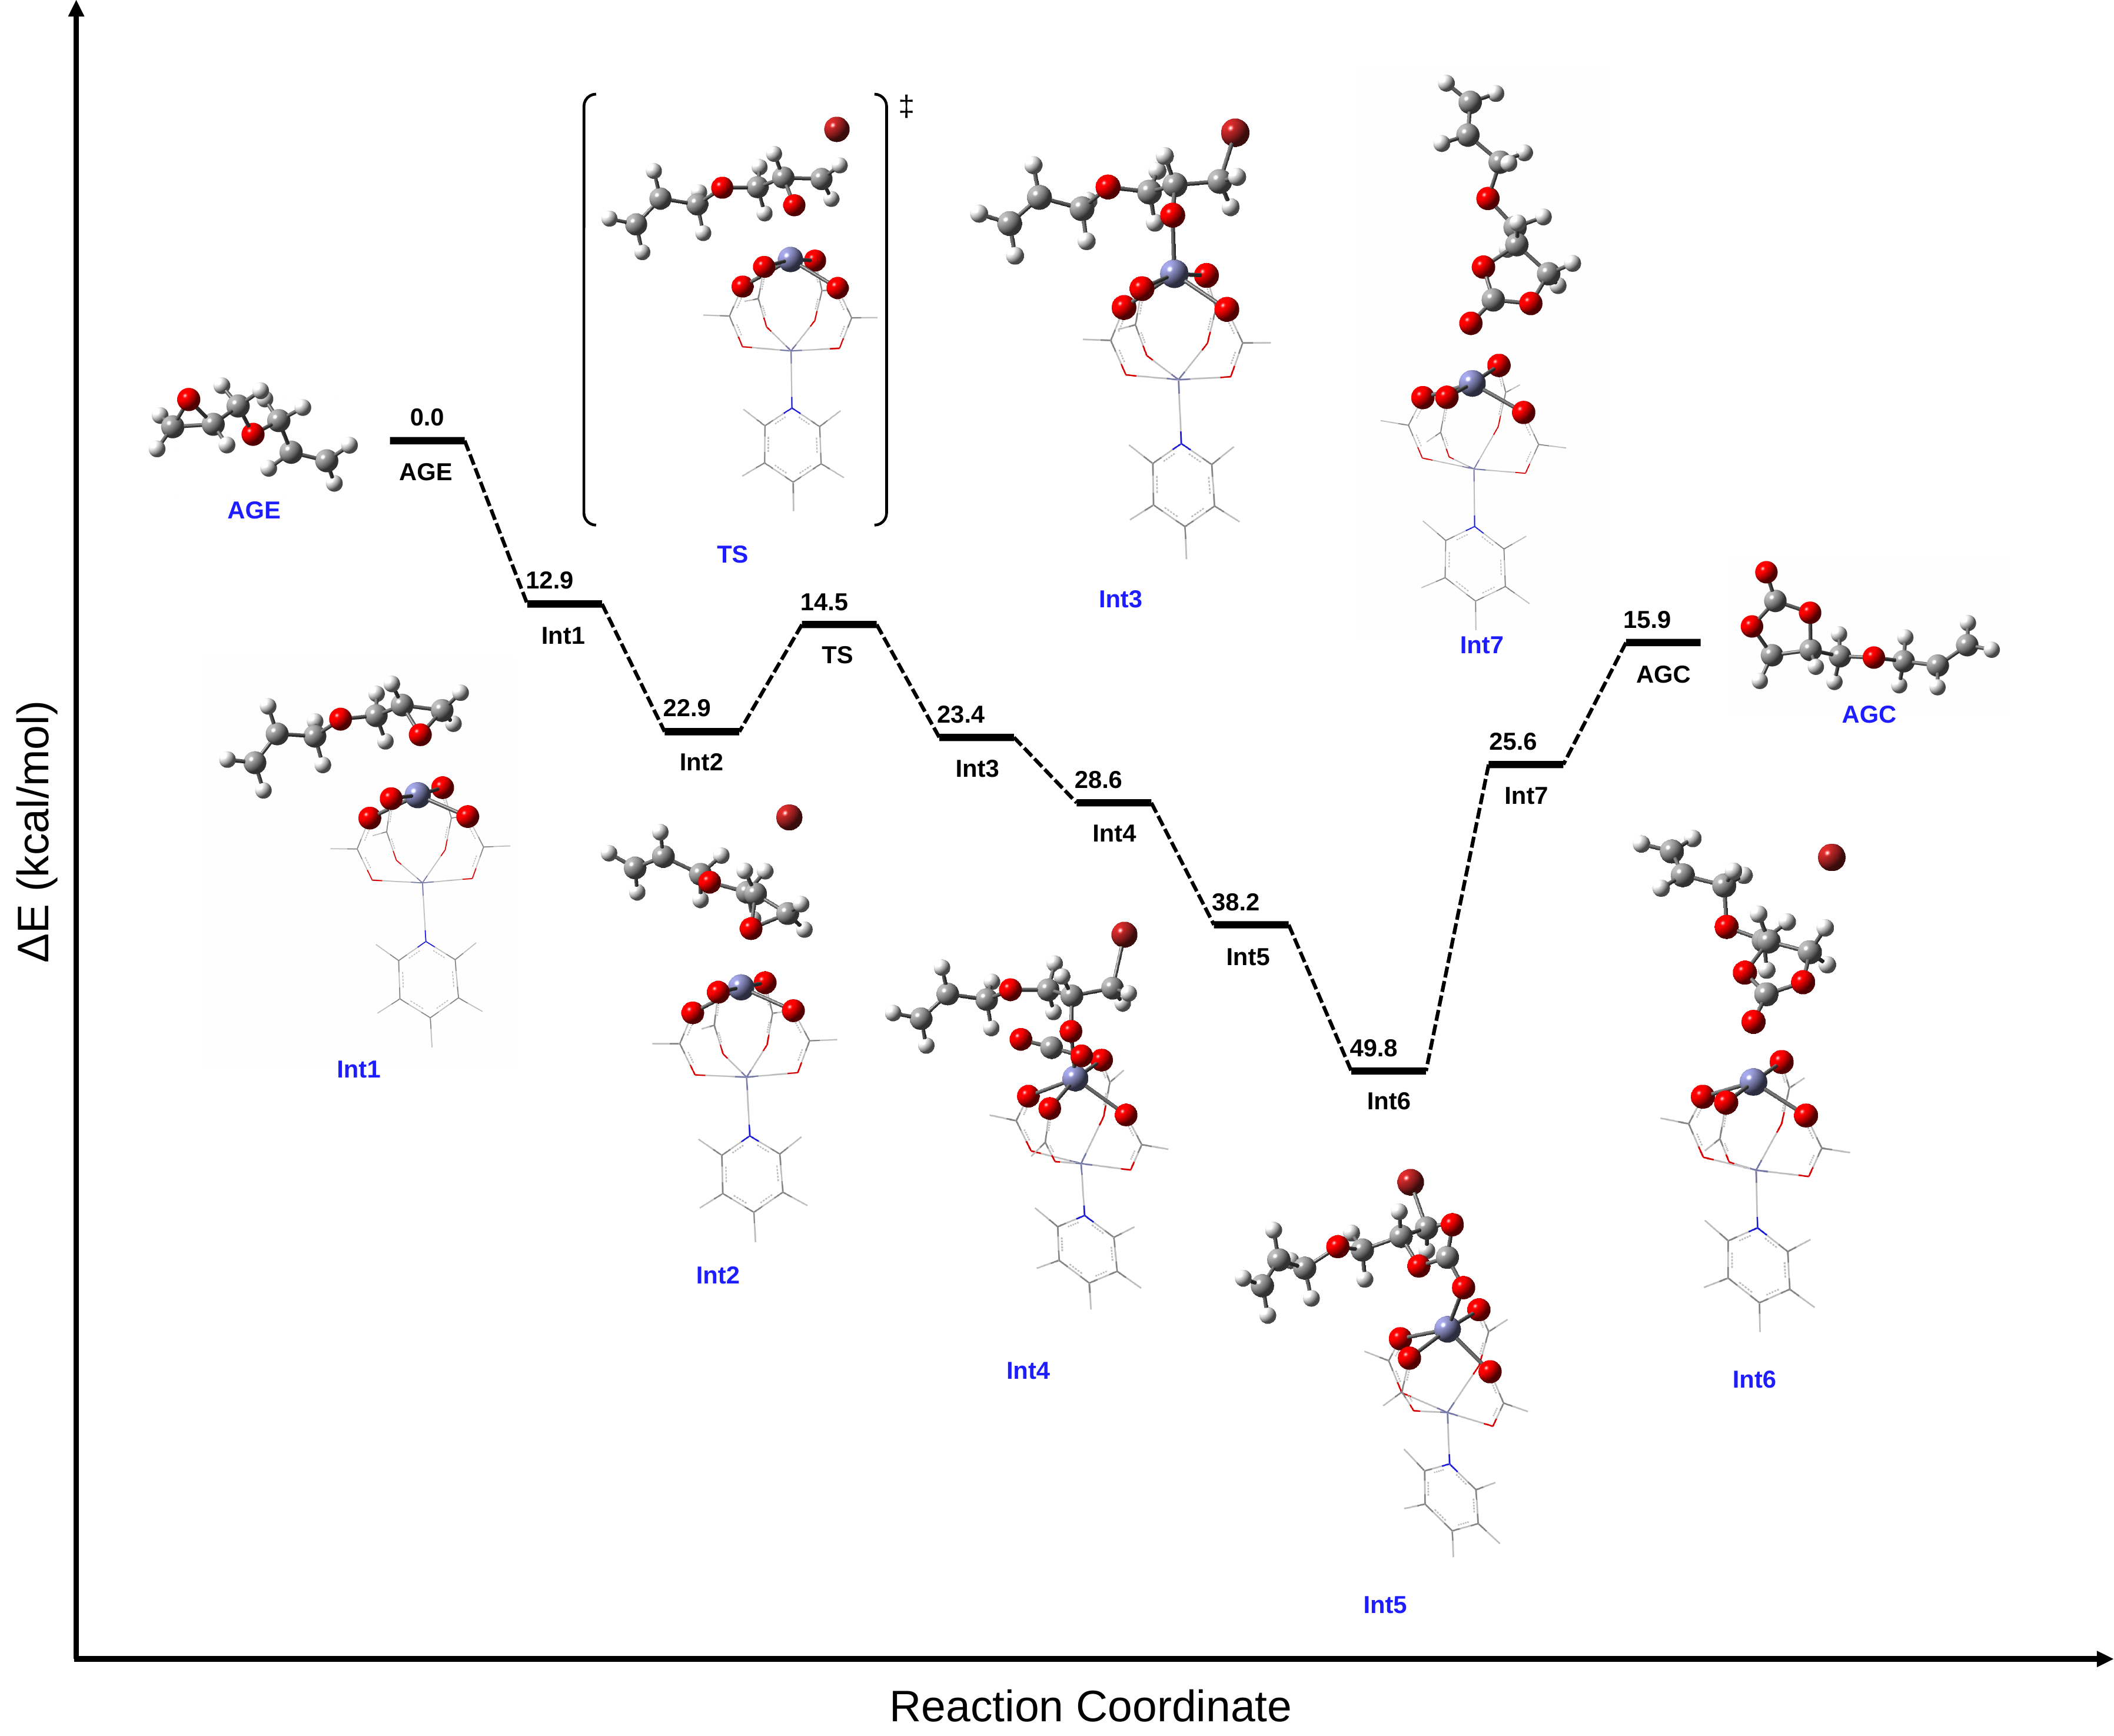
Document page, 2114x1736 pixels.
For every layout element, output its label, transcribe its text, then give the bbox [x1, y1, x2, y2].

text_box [202, 658, 517, 1088]
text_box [876, 624, 939, 738]
text_box AGE [390, 451, 464, 490]
text_box Int2 [671, 741, 734, 780]
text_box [464, 440, 527, 604]
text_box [739, 624, 802, 732]
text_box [868, 902, 1195, 1389]
text_box [1351, 1067, 1427, 1075]
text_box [1151, 803, 1214, 925]
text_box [1210, 1134, 1562, 1623]
text_box [1626, 638, 1701, 647]
text_box AGC [1627, 654, 1706, 693]
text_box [145, 360, 364, 529]
text_box [527, 600, 603, 608]
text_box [1014, 737, 1077, 803]
text_box [939, 733, 1015, 741]
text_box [584, 82, 925, 573]
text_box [1563, 642, 1626, 765]
text_box Int1 [533, 615, 596, 654]
text_box Reaction Coordinate [880, 1673, 1307, 1735]
text_box [1488, 760, 1564, 769]
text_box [601, 604, 665, 732]
text_box Int6 [1358, 1080, 1426, 1119]
text_box [1214, 920, 1289, 929]
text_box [1729, 555, 2010, 733]
text_box [664, 727, 740, 736]
text_box Int3 [946, 748, 1014, 787]
text_box [1076, 799, 1152, 807]
text_box Int5 [1217, 936, 1285, 975]
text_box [1288, 924, 1352, 1072]
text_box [1426, 764, 1489, 1072]
text_box 0.0 [401, 397, 465, 435]
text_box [943, 103, 1300, 617]
text_box ΔE (kcal/mol) [0, 687, 62, 972]
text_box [584, 787, 860, 1294]
text_box [390, 437, 466, 445]
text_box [1359, 66, 1607, 664]
text_box Int7 [1495, 775, 1564, 814]
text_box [1600, 799, 1917, 1398]
text_box [802, 620, 877, 629]
text_box Int4 [1083, 813, 1151, 852]
text_box TS [813, 634, 873, 673]
